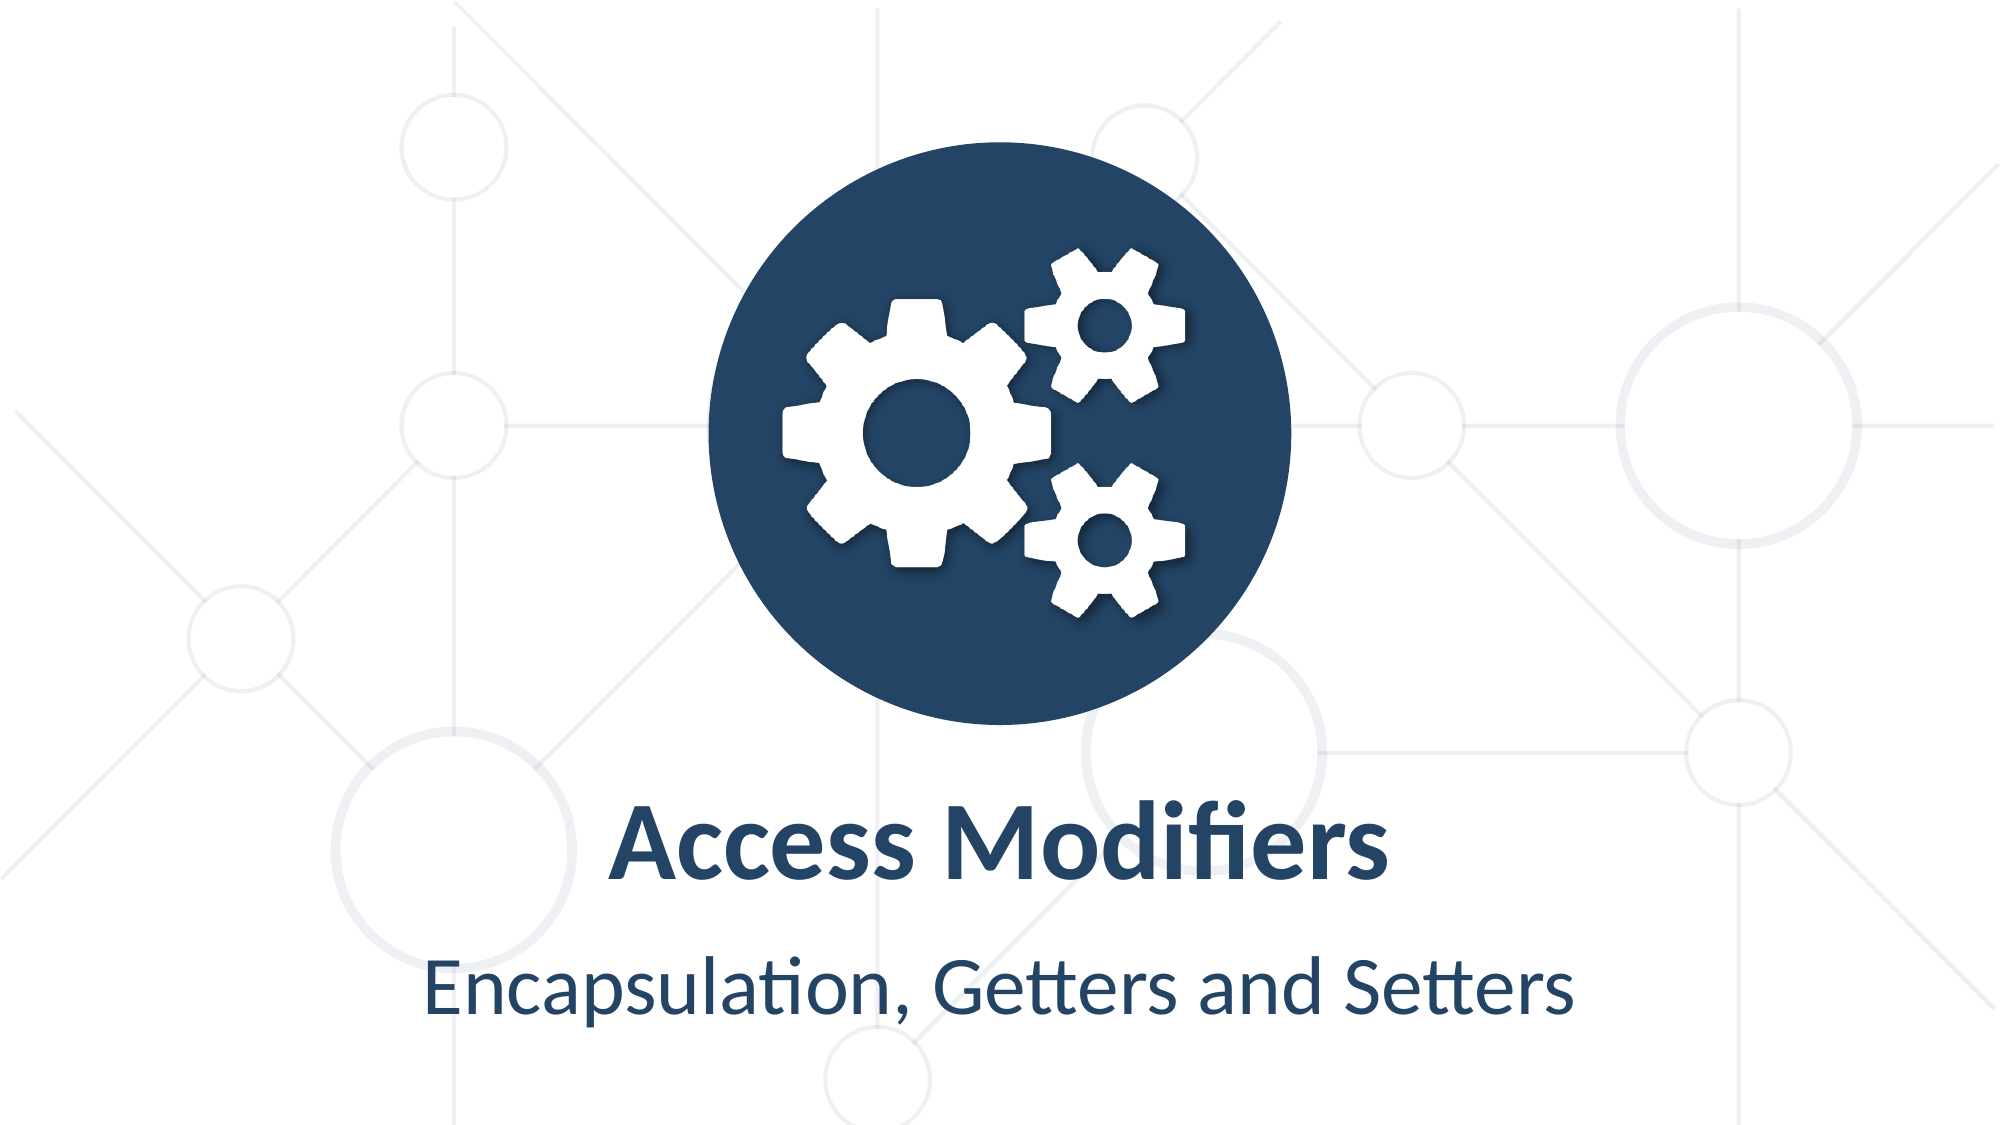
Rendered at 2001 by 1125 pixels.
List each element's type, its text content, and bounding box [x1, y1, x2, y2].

subtitle Encapsulation, Getters and Setters [100, 916, 1900, 1043]
title Access Modifiers [100, 771, 1900, 898]
picture [779, 228, 1189, 638]
